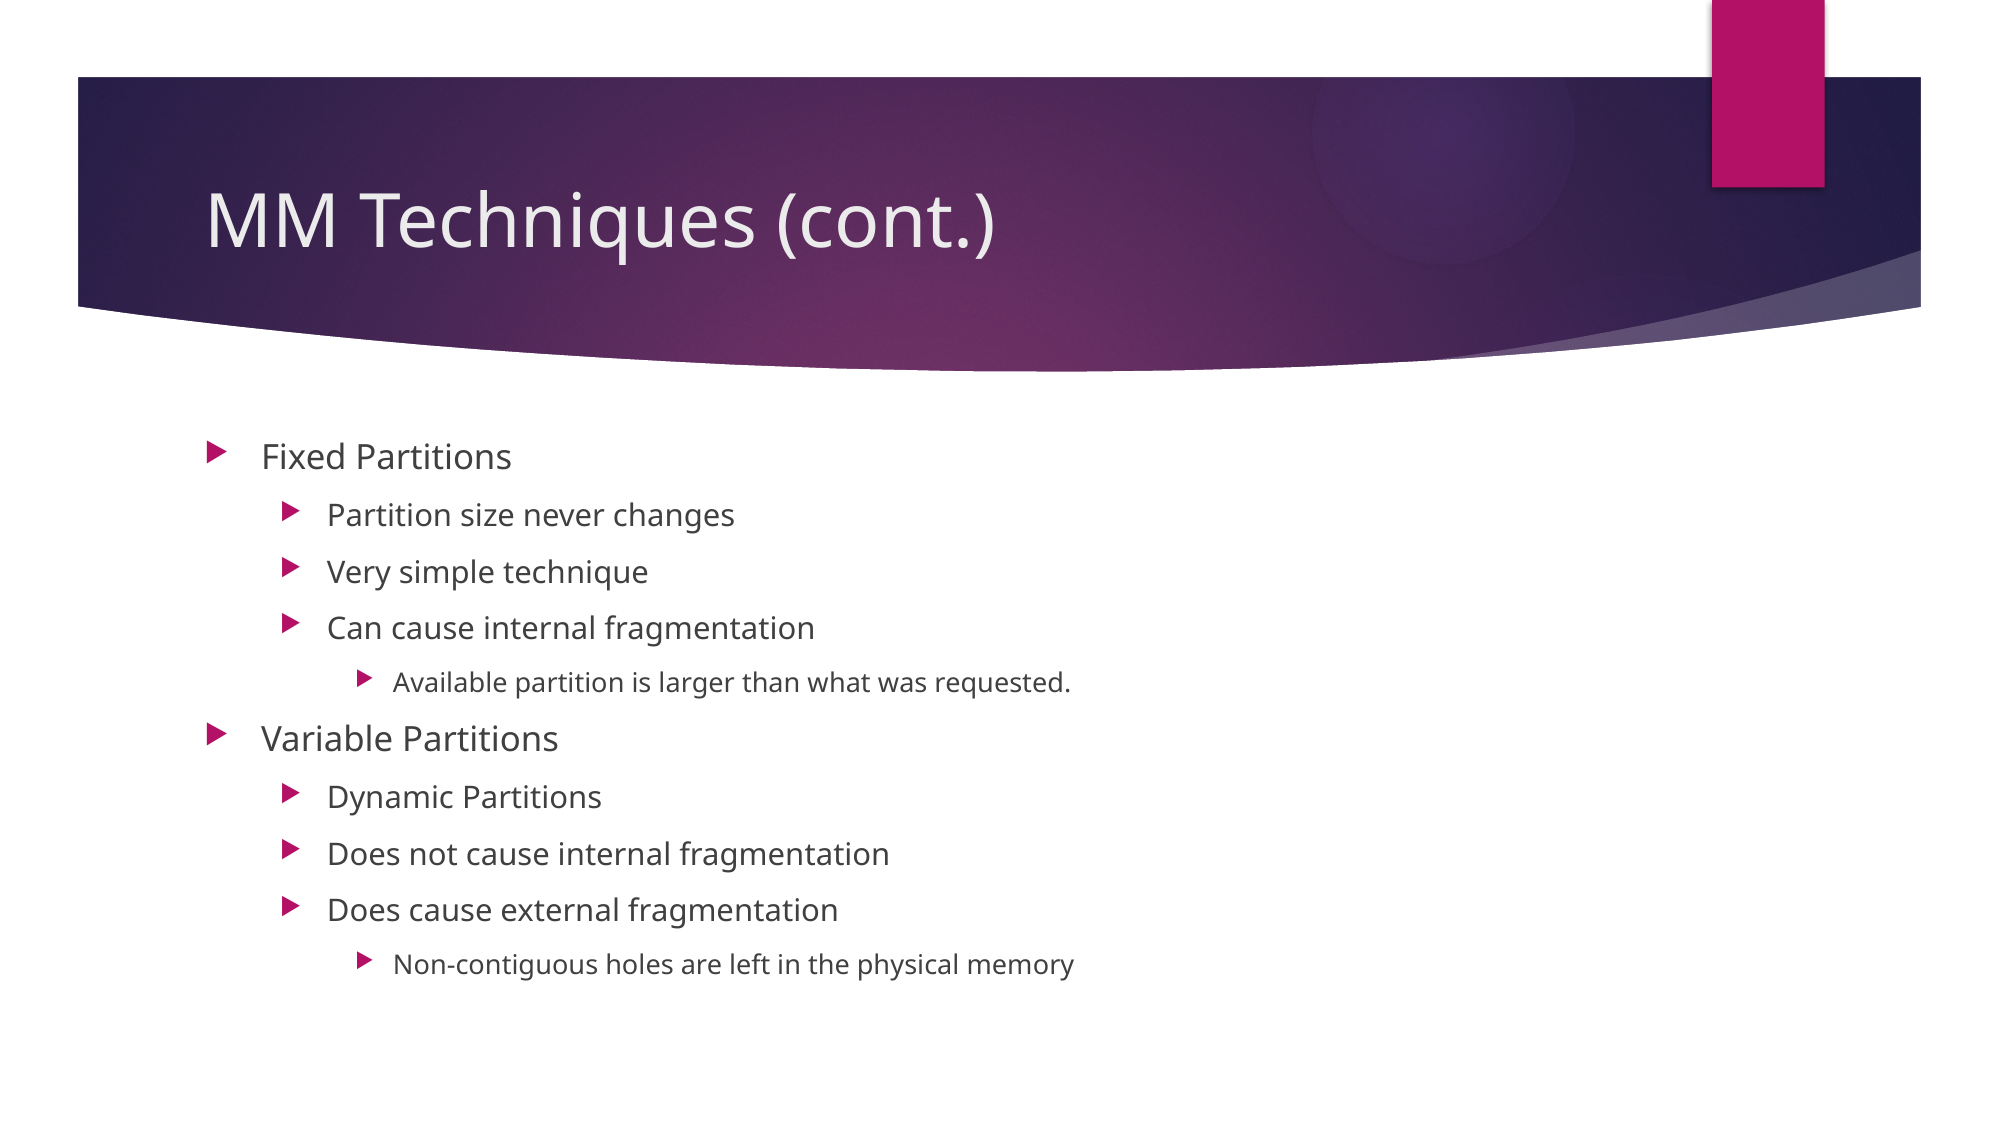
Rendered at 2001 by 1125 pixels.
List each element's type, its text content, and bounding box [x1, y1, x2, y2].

list Fixed Partitions Partition size never changes Very simple technique Can cause internal fragmentation Available partition is larger than what was requested. Variable Partitions Dynamic Partitions Does not cause internal fragmentation Does cause external fragmentation Non-contiguous holes are left in the physical memory [189, 427, 1638, 988]
title MM Techniques (cont.) [189, 159, 1627, 276]
